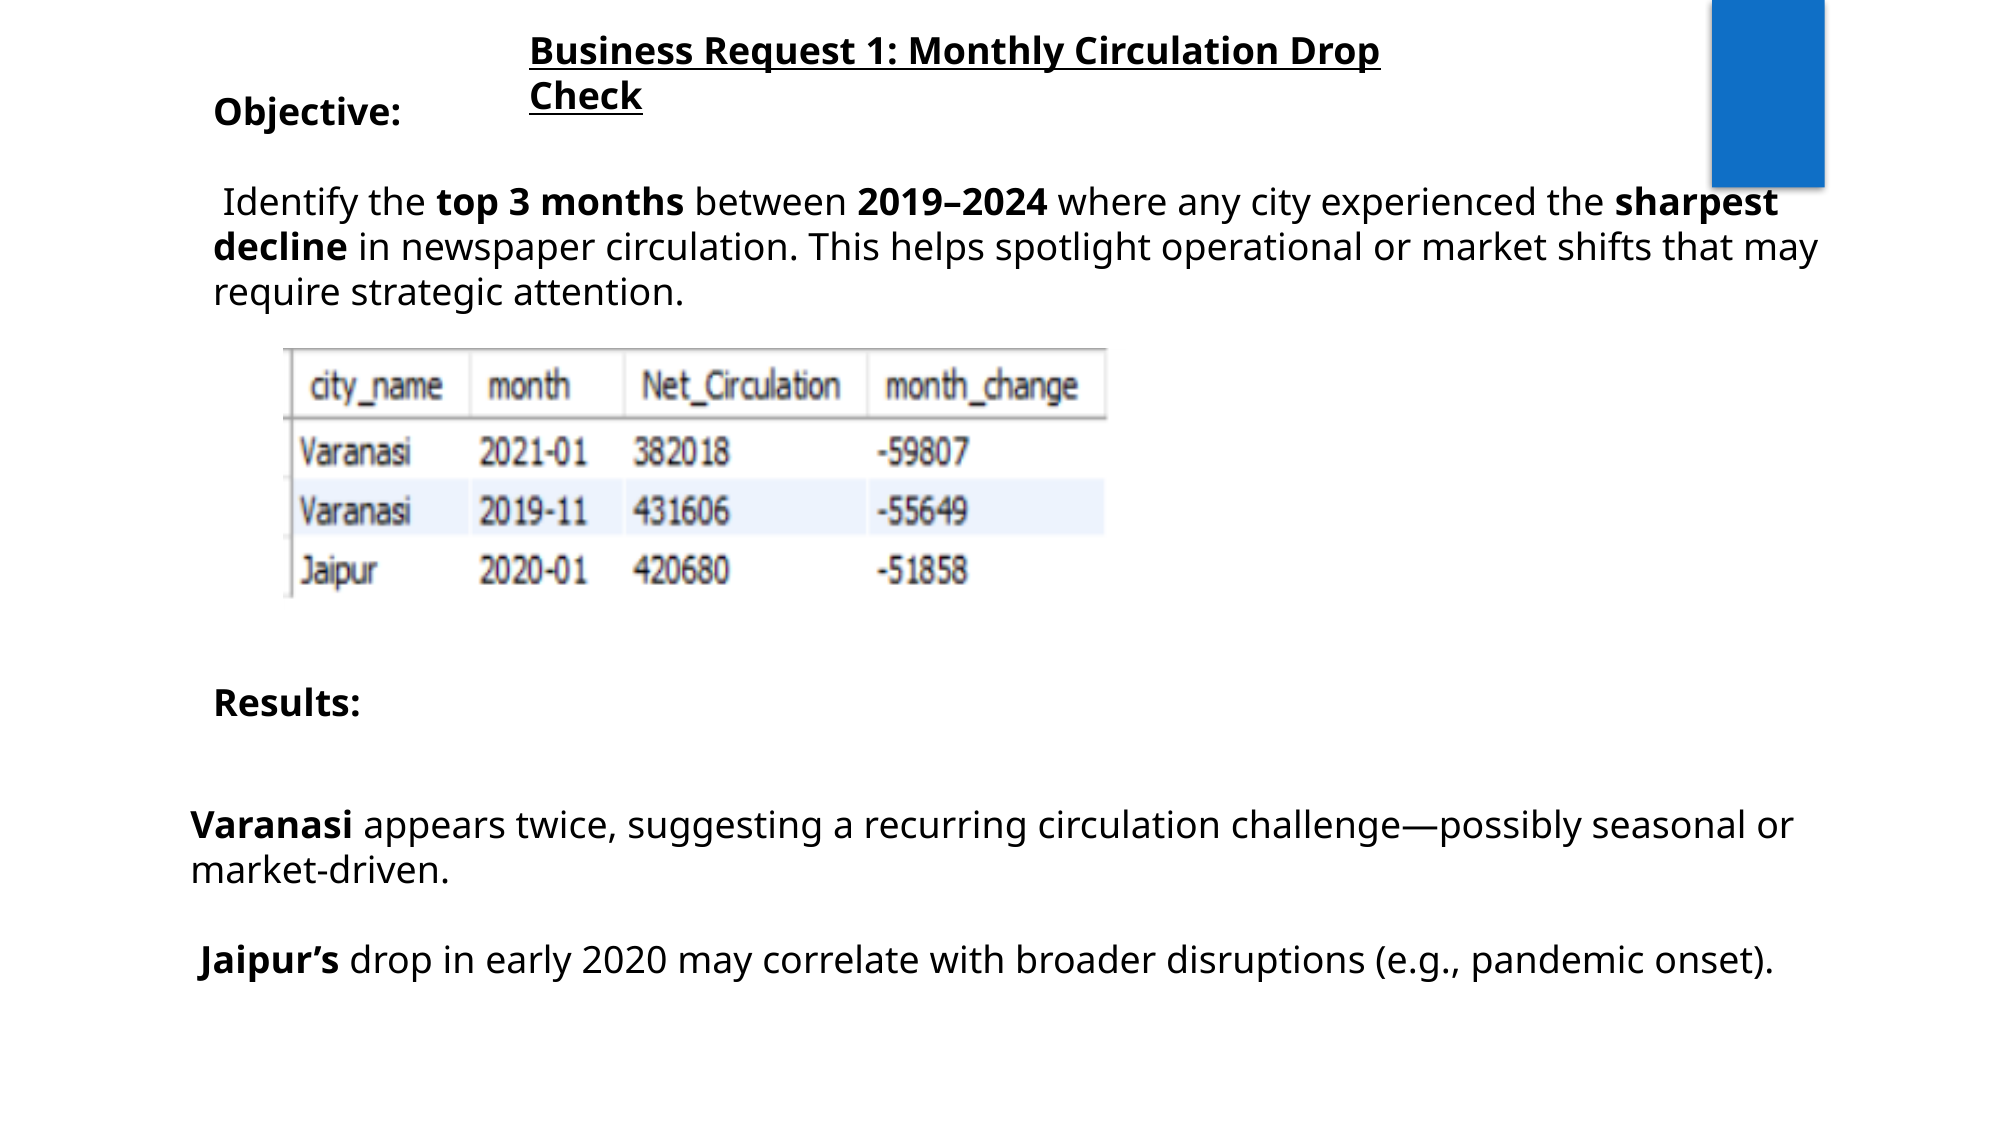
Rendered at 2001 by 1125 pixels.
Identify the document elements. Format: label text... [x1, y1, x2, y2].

text_box Results: [198, 671, 1125, 731]
text_box Business Request 1: Monthly Circulation Drop Check [514, 19, 1515, 80]
text_box Objective: Identify the top 3 months between 2019–2024 where any city experienced the sharpest decline in newspaper circulation. This helps spotlight operational or market shifts that may require strategic attention. [198, 80, 1912, 320]
text_box Varanasi appears twice, suggesting a recurring circulation challenge—possibly seasonal or market-driven. Jaipur’s drop in early 2020 may correlate with broader disruptions (e.g., pandemic onset). [175, 793, 1860, 989]
picture [282, 348, 1126, 611]
